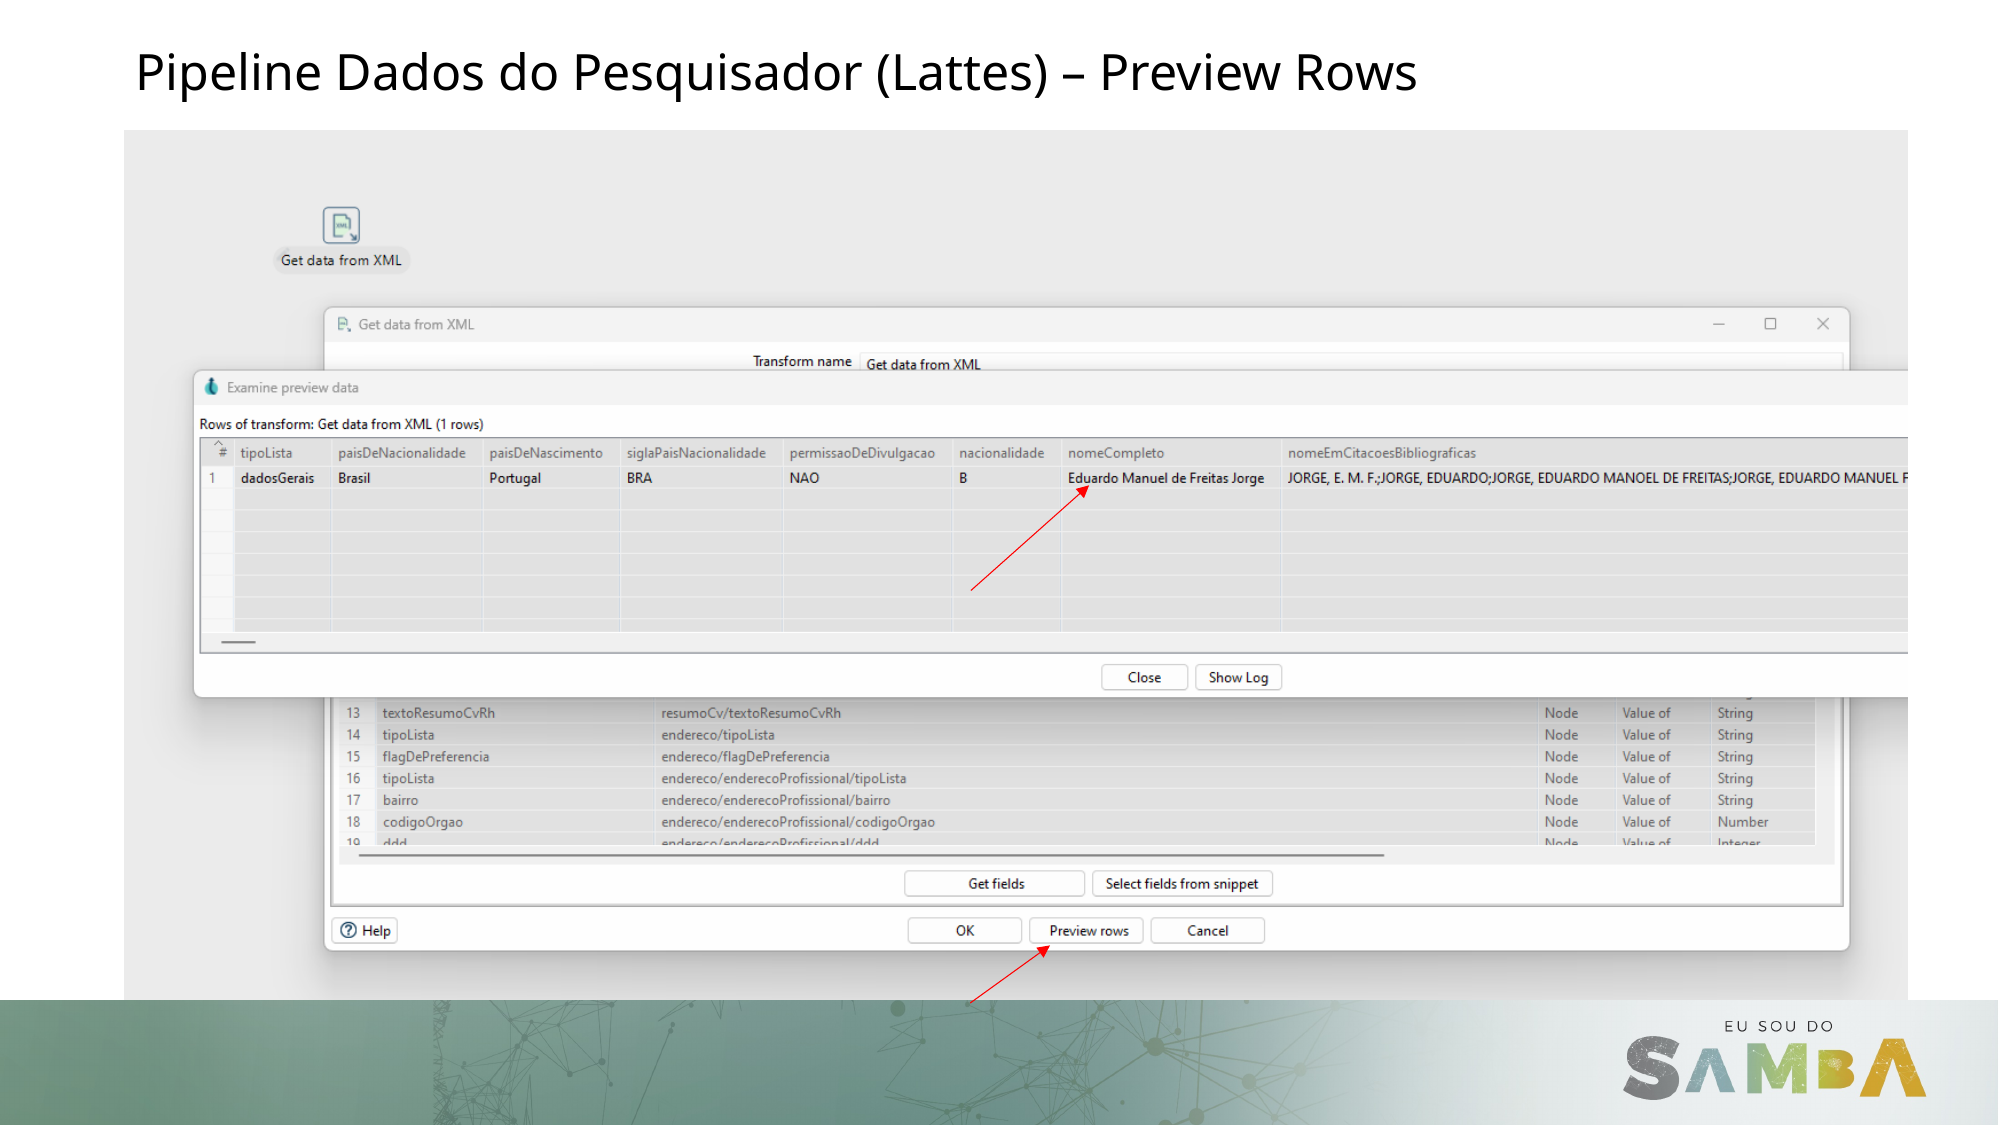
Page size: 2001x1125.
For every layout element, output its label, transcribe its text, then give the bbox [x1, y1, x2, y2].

title Pipeline Dados do Pesquisador (Lattes) – Preview Rows [107, 19, 1833, 129]
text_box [970, 945, 1050, 1004]
picture [0, 130, 2000, 1125]
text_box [970, 485, 1090, 591]
